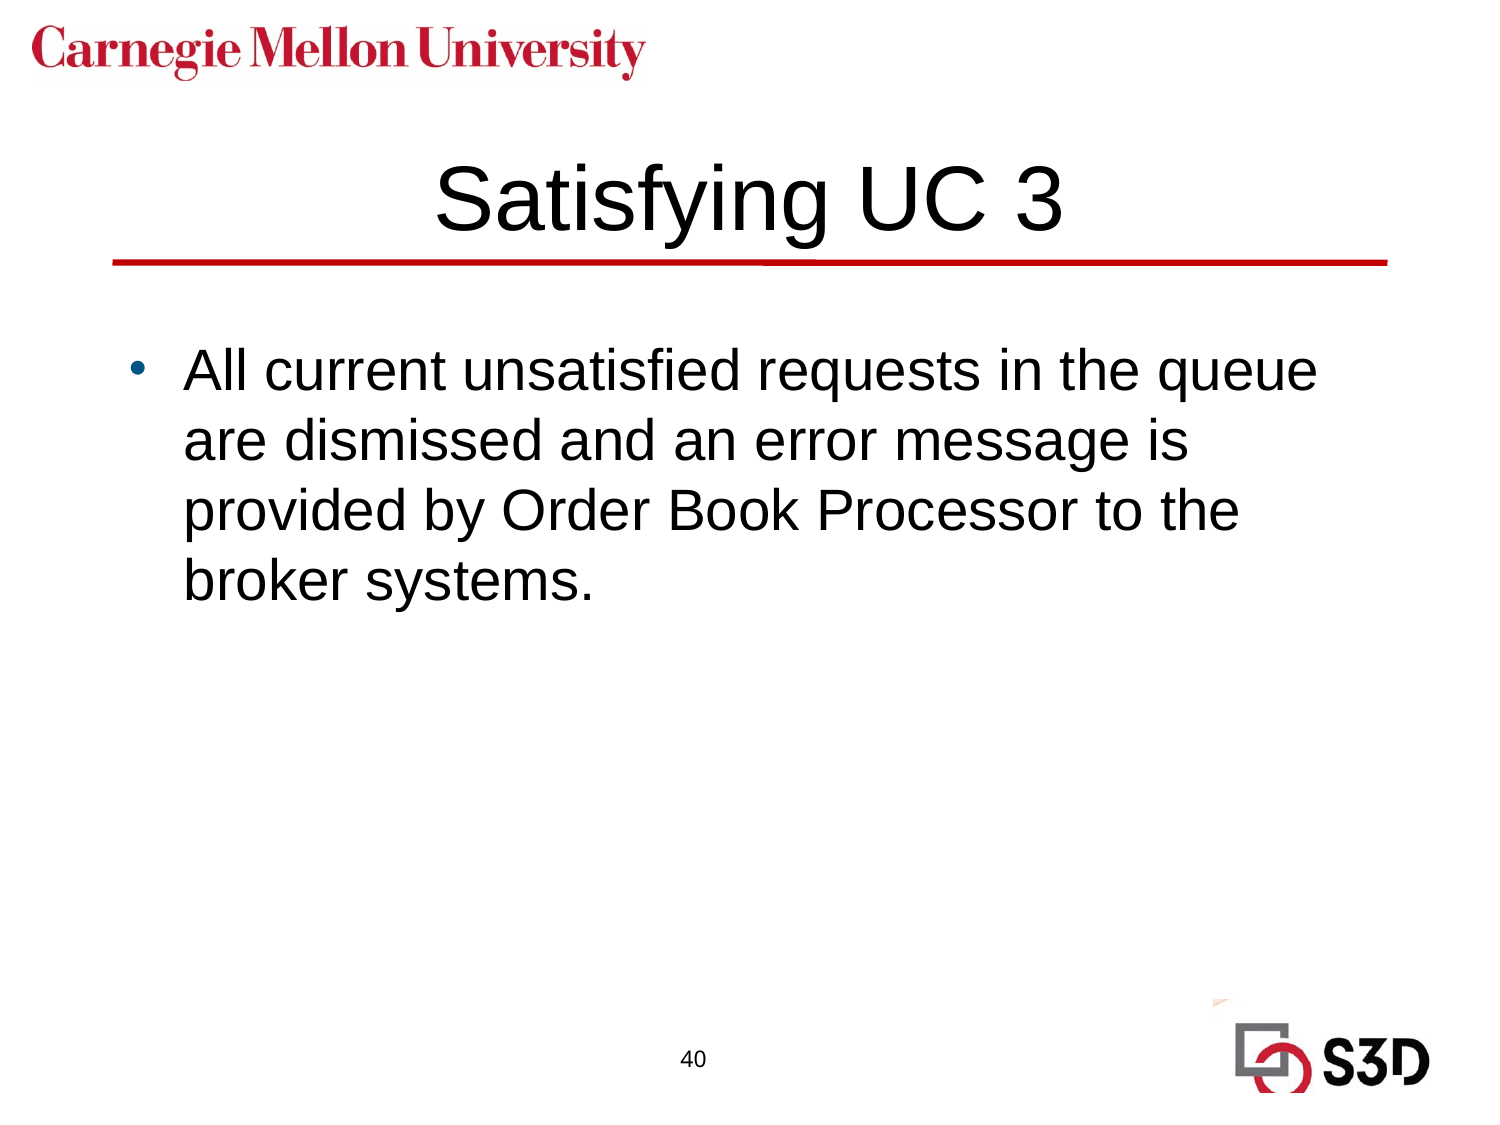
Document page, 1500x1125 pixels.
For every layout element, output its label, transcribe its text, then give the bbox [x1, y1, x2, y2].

title Satisfying UC 3 [112, 99, 1388, 288]
picture [32, 25, 646, 81]
list All current unsatisfied requests in the queue are dismissed and an error message is provided by Order Book Processor to the broker systems. [112, 324, 1388, 988]
